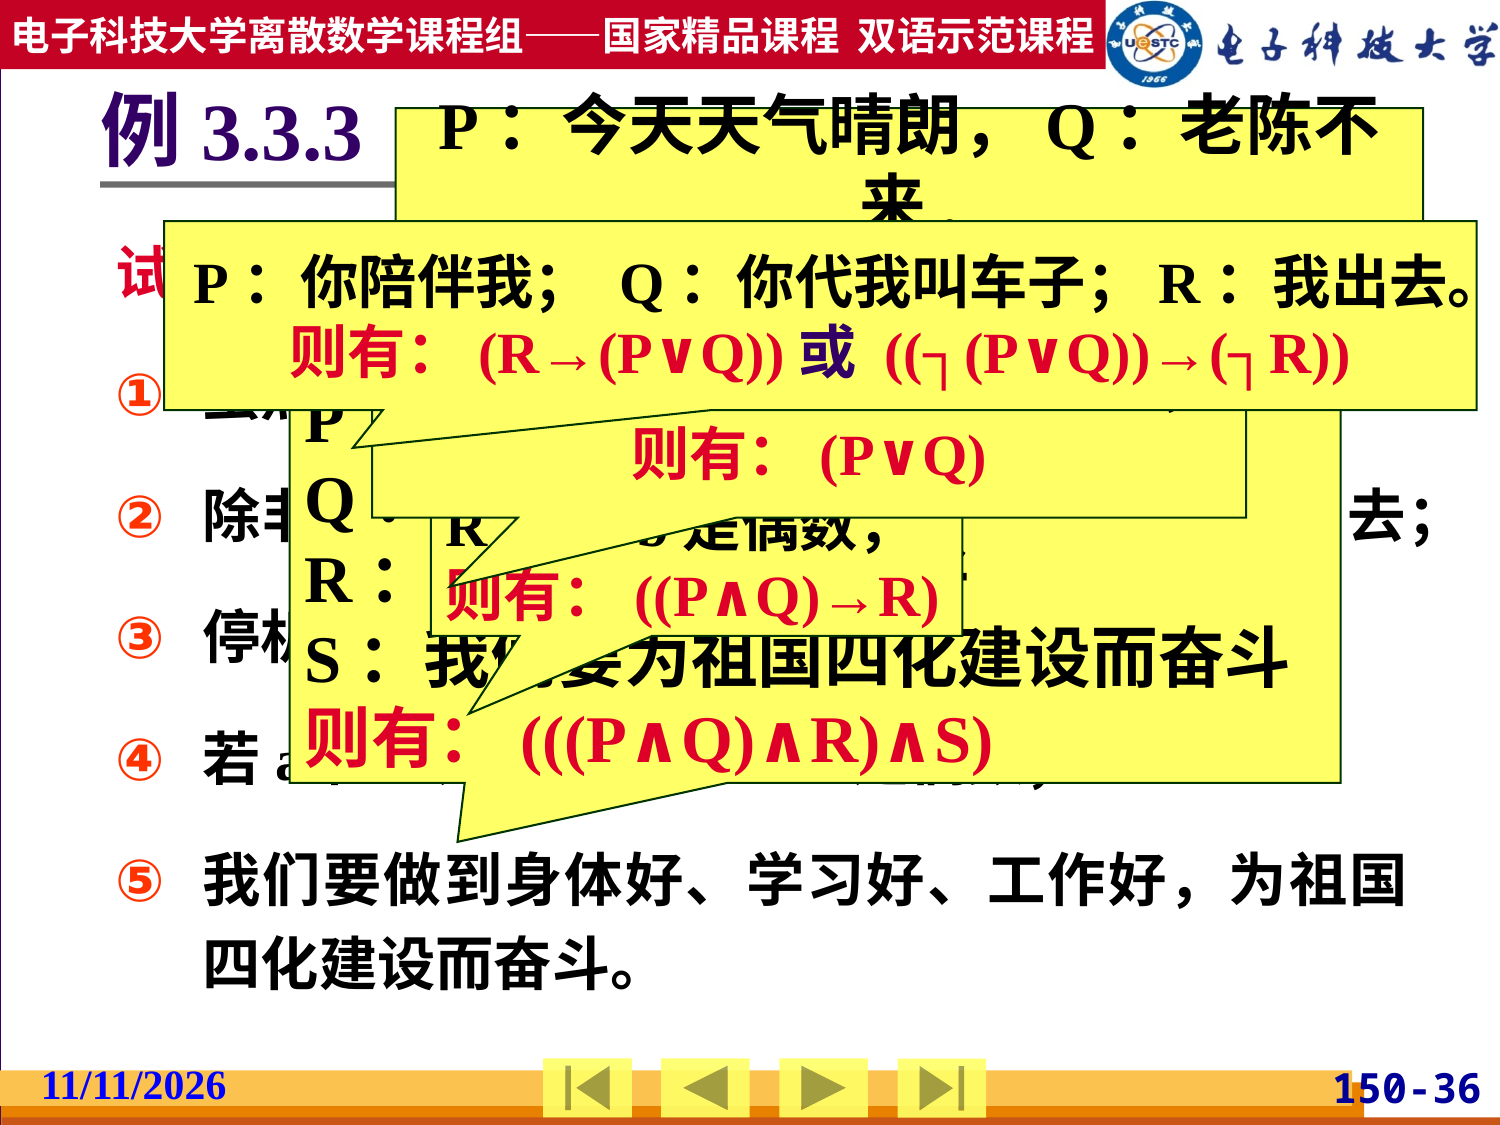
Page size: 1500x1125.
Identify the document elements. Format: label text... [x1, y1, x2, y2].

title 例3.3.3 [100, 58, 1424, 211]
text_box P：我们要做到身体好 Q：我们要做到学习好 R：我们要做到工作好 S：我们要为祖国四化建设而奋斗 则有：(((P∧Q)∧R)∧S) [289, 411, 1341, 842]
text_box P：今天天气晴朗，Q：老陈不来, 则有：(P∧Q) [395, 108, 1424, 221]
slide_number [34, 1057, 284, 1109]
text_box P：停机的原因在于语法错误， Q：停机的原因在于程序错误， 则有：(P∨Q) [372, 411, 1247, 587]
text_box P：a是偶数， Q：b是偶数， R：a+b是偶数， 则有：((P∧Q)→R) [430, 518, 963, 714]
text_box P：你陪伴我； Q：你代我叫车子；R：我出去。 则有：(R→(P∨Q))或 ((┐(P∨Q))→(┐R)) [164, 221, 1477, 448]
picture [1106, 0, 1500, 89]
list 试用符号形式写出下列命题： 虽然今天天气晴朗，老陈还是不来； 除非你陪伴我或代我叫车子，否则我将不出去； 停机的原因在于语法错误或者程序错误； 若a和b是偶数，则a+b是偶数； 我们要做到身体好、学习好、工作好，为祖国四化建设而奋斗。 [100, 214, 1424, 1013]
